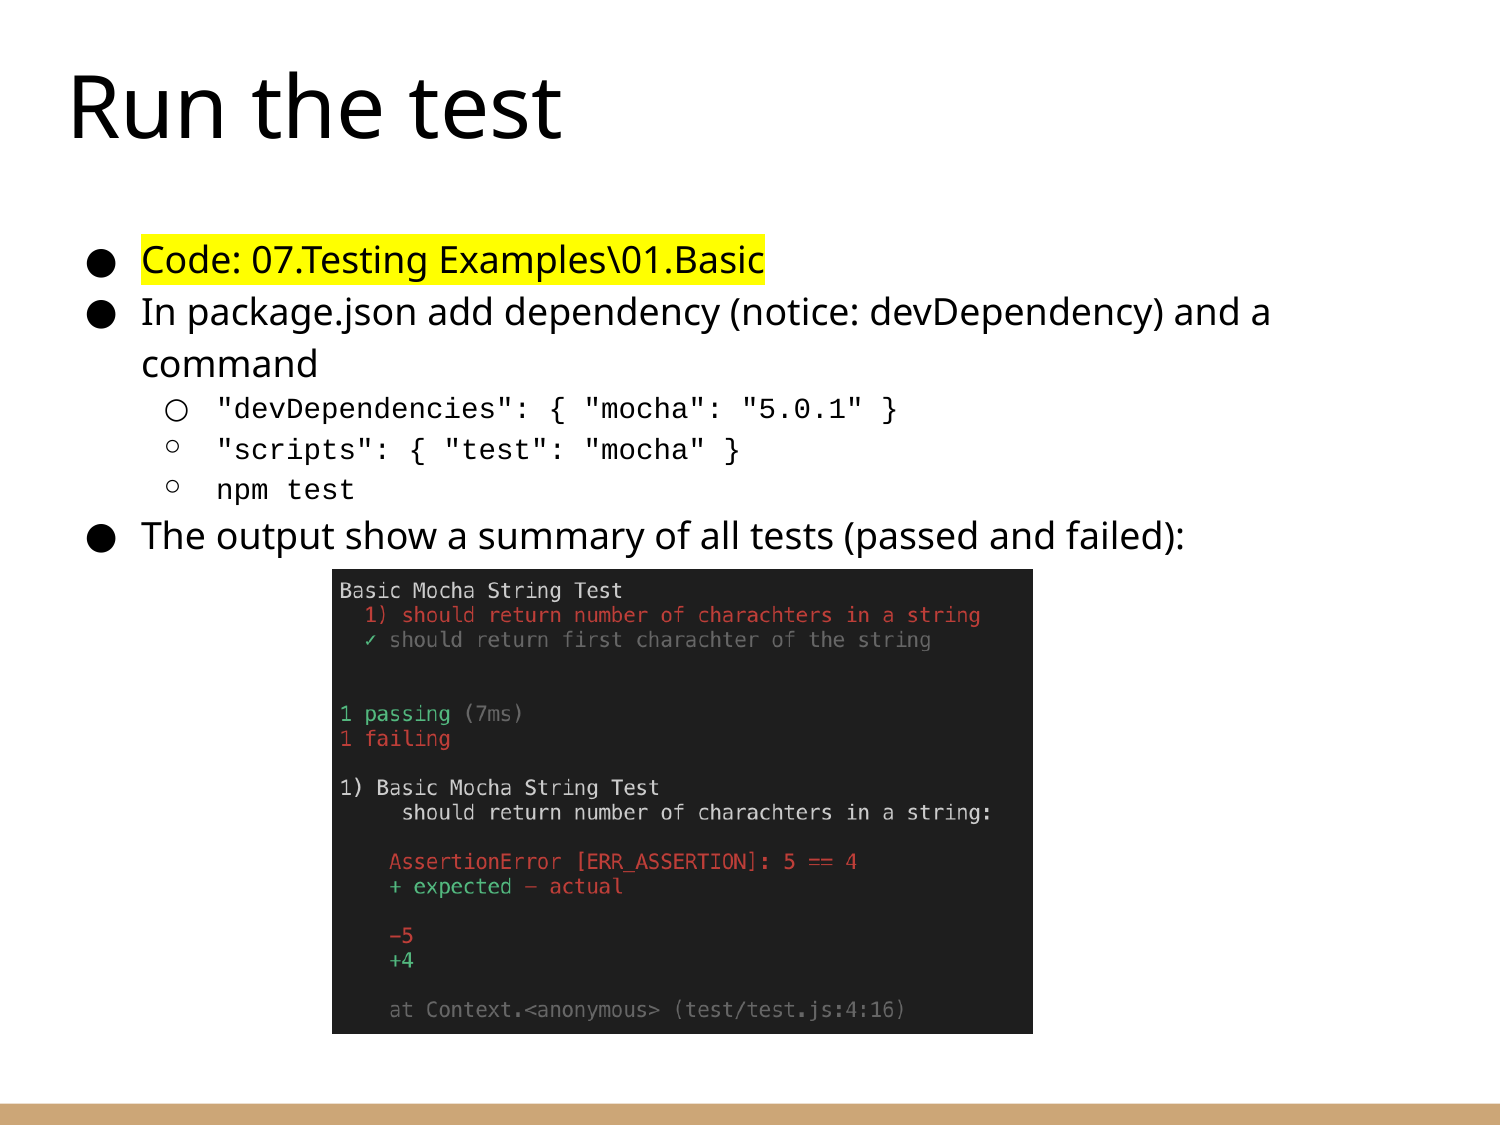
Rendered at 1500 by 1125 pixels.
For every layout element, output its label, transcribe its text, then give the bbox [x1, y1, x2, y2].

title Run the test [51, 69, 1449, 172]
picture [332, 569, 1033, 1034]
list Code: 07.Testing Examples\01.Basic In package.json add dependency (notice: devDependency) and a command "devDependencies": { "mocha": "5.0.1" } "scripts": { "test": "mocha" } npm test The output show a summary of all tests (passed and failed): [51, 214, 1449, 949]
